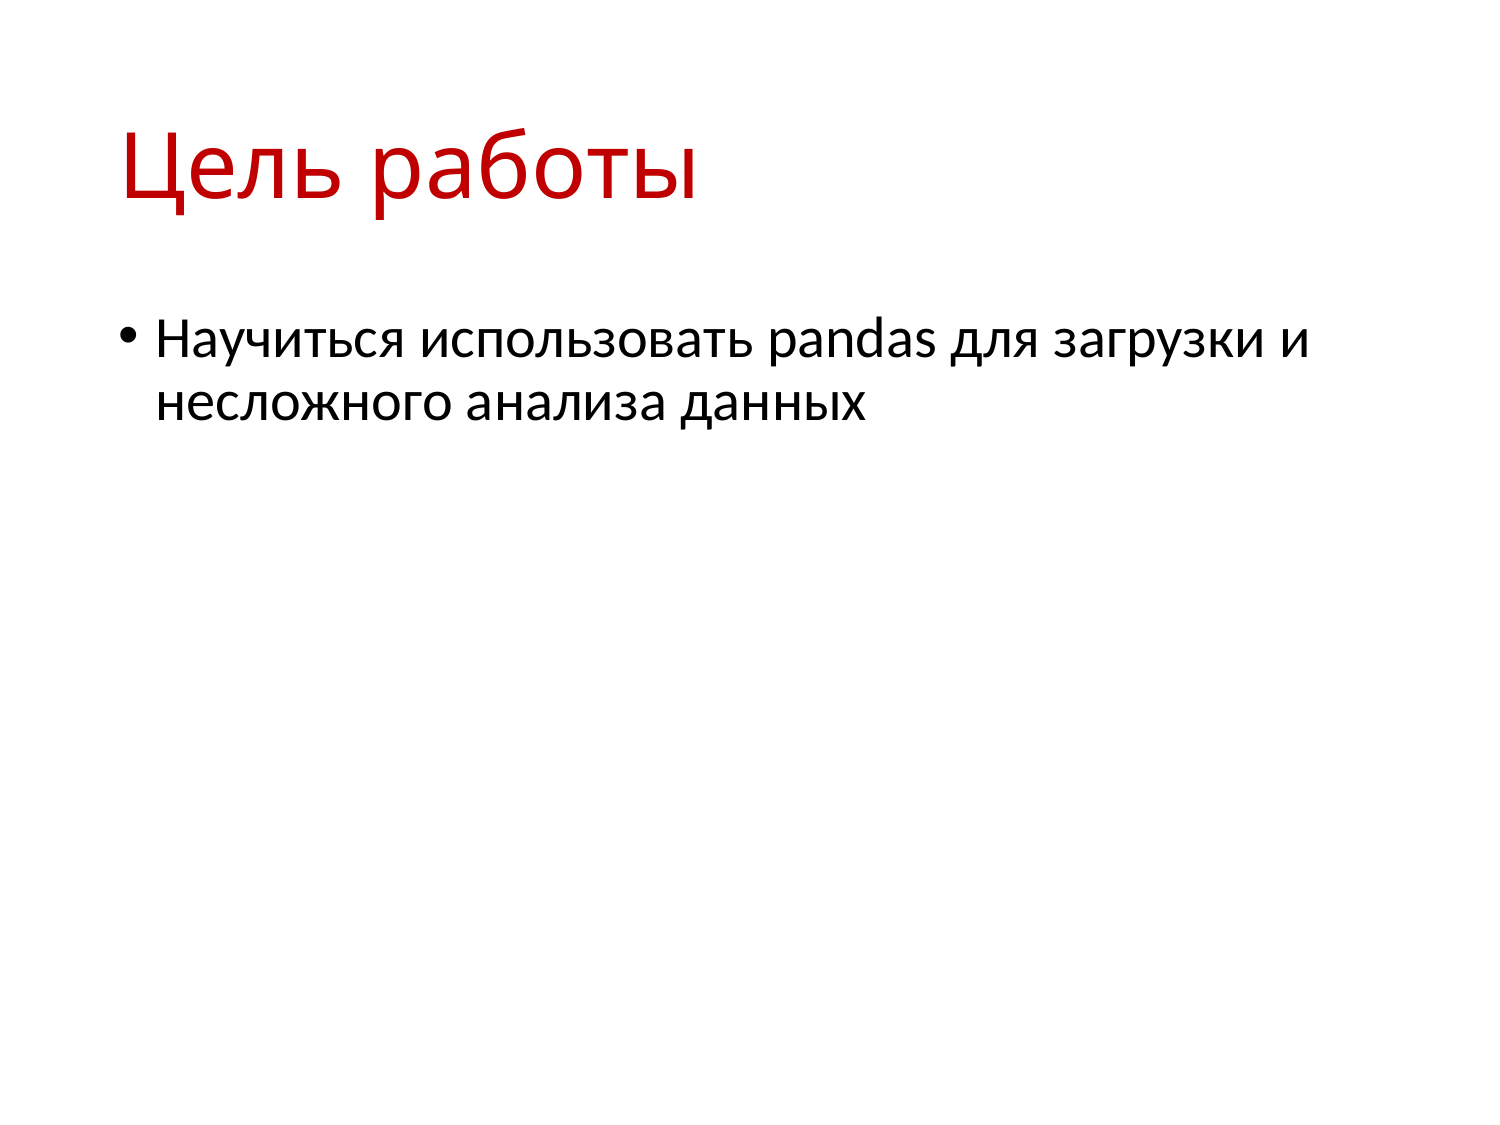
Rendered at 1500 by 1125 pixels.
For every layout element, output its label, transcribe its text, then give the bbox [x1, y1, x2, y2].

title Цель работы [103, 59, 1397, 278]
list Научиться использовать pandas для загрузки и несложного анализа данных [103, 299, 1397, 1014]
